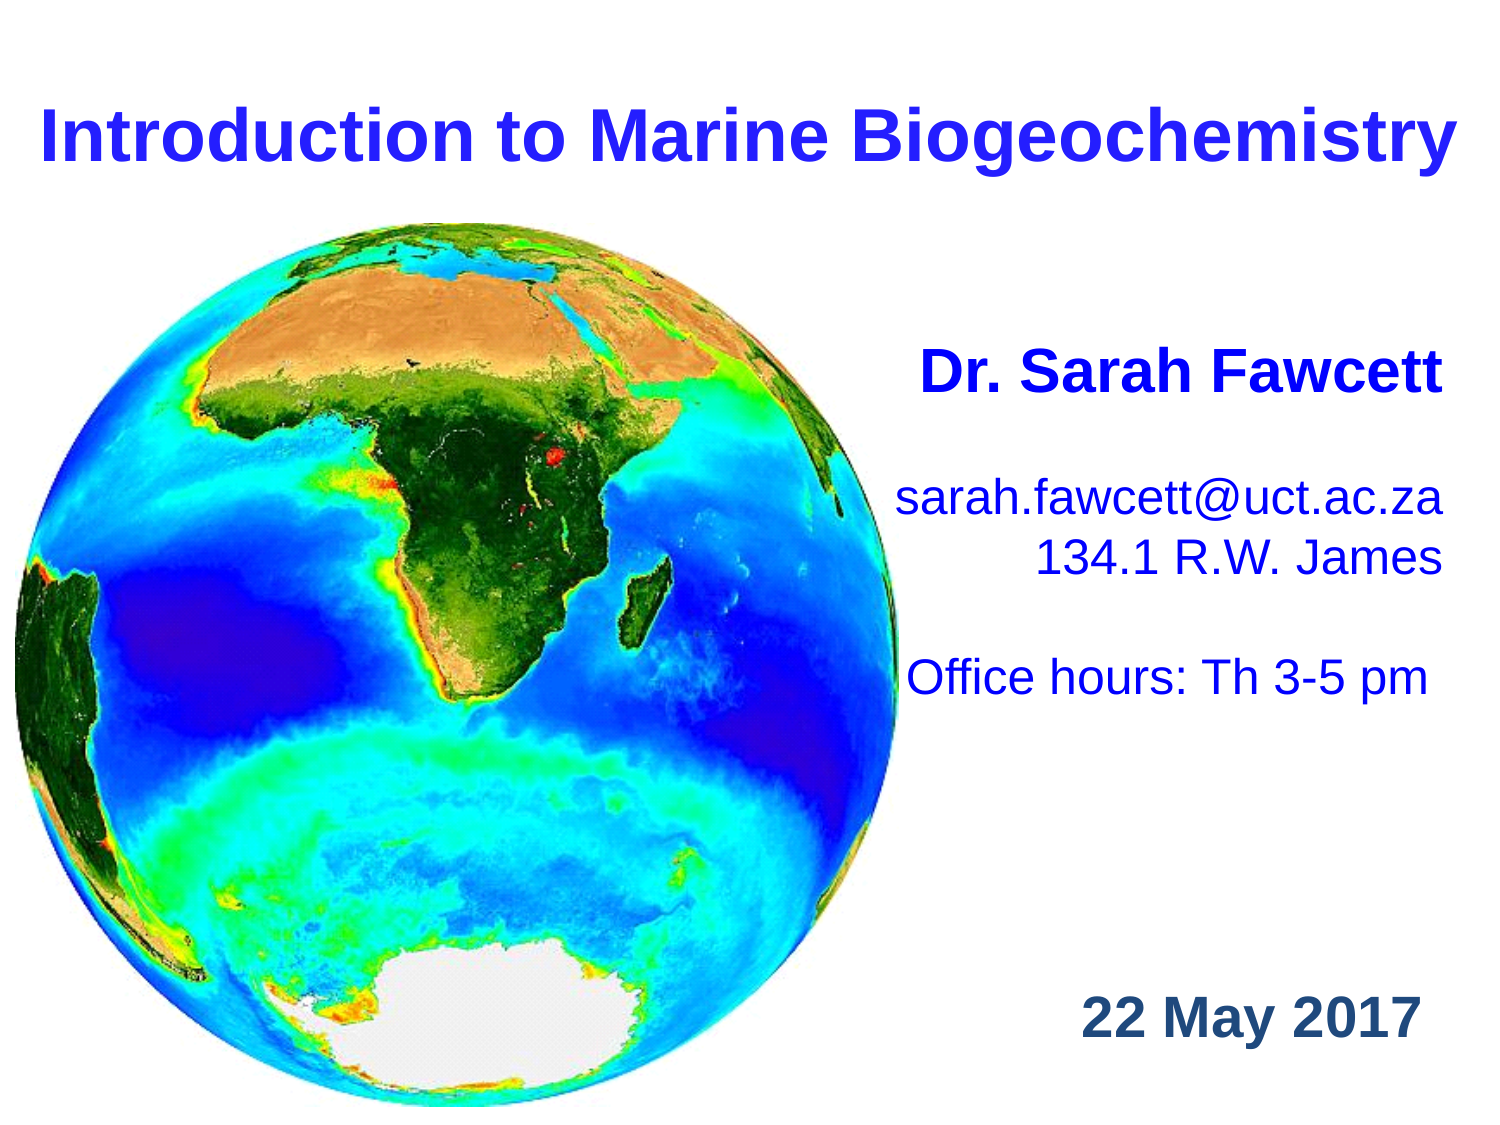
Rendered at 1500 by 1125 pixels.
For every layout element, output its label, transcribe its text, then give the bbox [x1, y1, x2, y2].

text_box Dr. Sarah Fawcett sarah.fawcett@uct.ac.za 134.1 R.W. James Office hours: Th 3-5 pm [902, 322, 1459, 712]
text_box Introduction to Marine Biogeochemistry [0, 78, 1500, 274]
picture [15, 223, 899, 1107]
text_box 22 May 2017 [902, 971, 1438, 1057]
